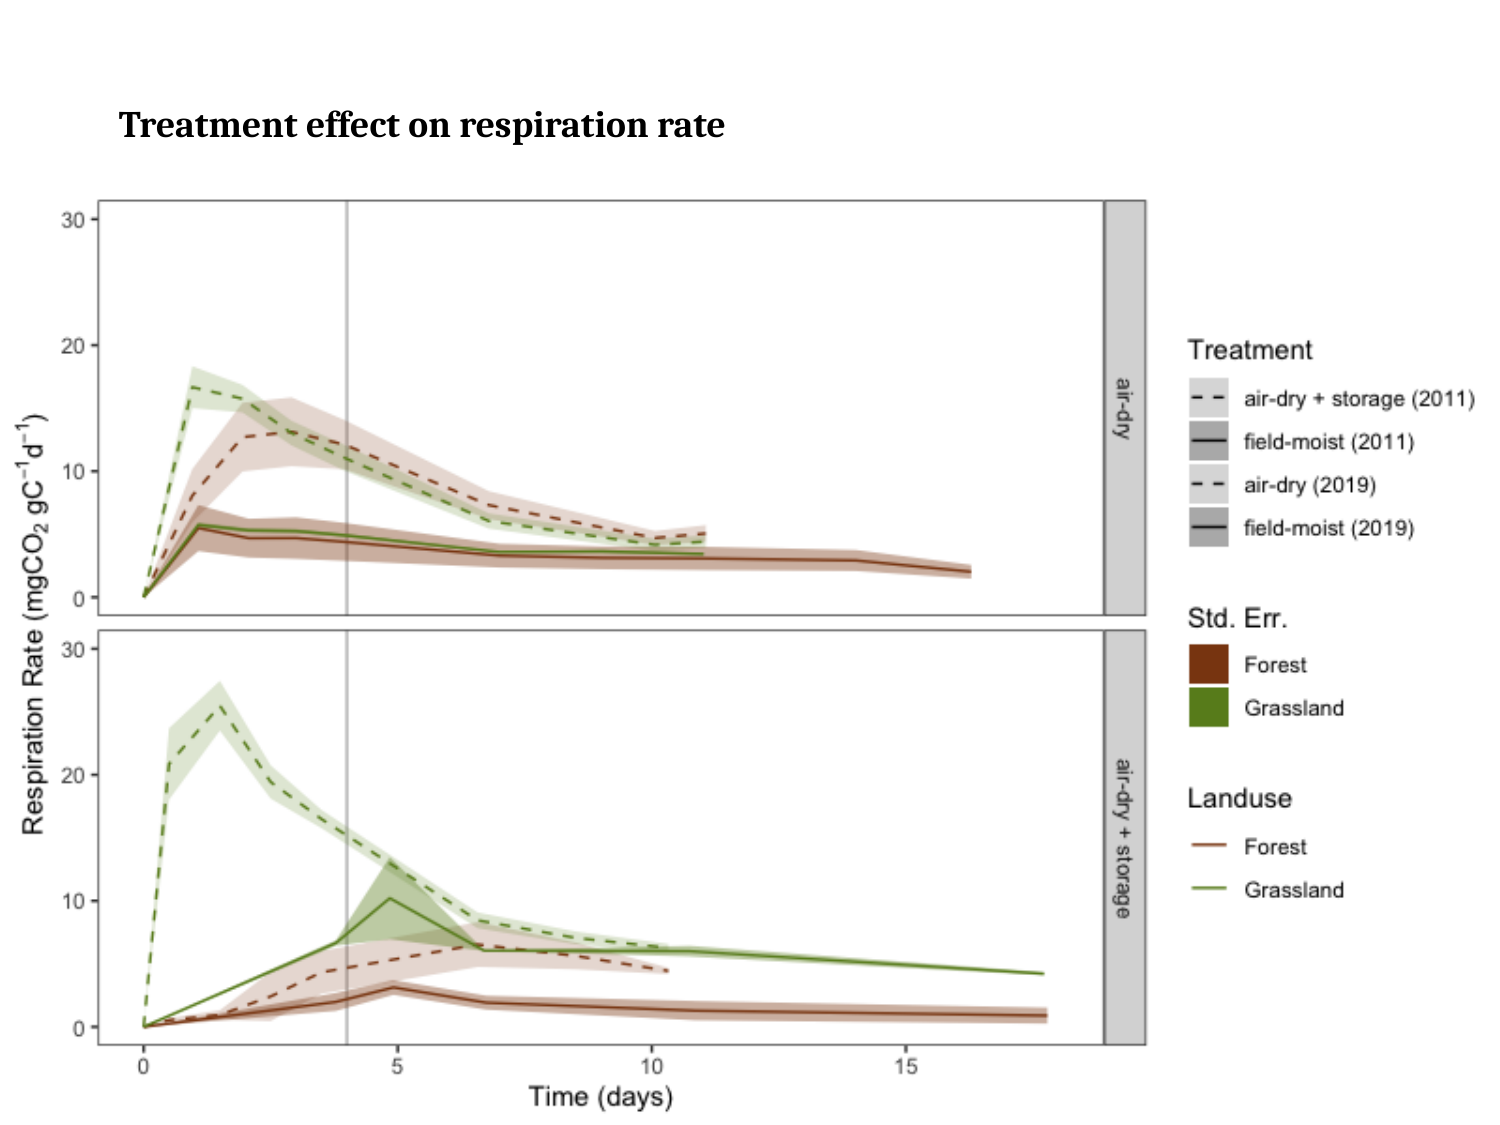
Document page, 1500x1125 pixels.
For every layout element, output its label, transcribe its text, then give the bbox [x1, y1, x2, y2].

text_box Treatment effect on respiration rate [103, 92, 742, 153]
picture [2, 187, 1500, 1125]
